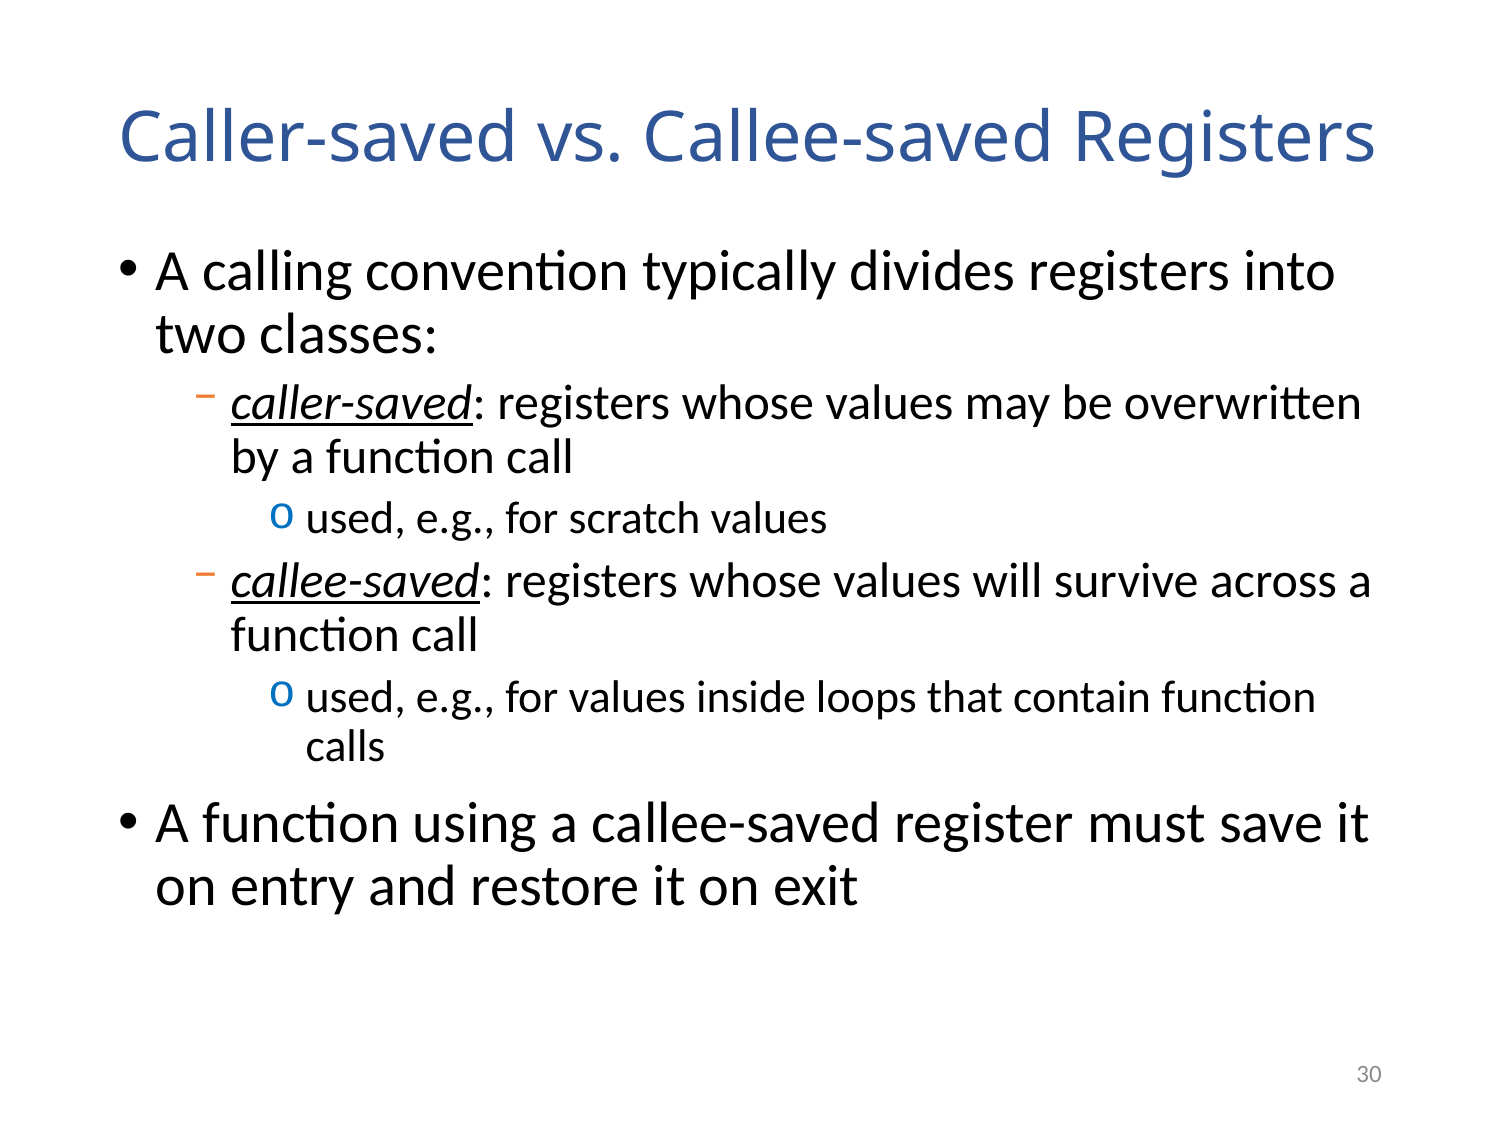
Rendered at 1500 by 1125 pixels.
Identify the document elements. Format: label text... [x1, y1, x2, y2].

list A calling convention typically divides registers into two classes: caller-saved: registers whose values may be overwritten by a function call used, e.g., for scratch values callee-saved: registers whose values will survive across a function call used, e.g., for values inside loops that contain function calls A function using a callee-saved register must save it on entry and restore it on exit [103, 232, 1397, 1043]
title Caller-saved vs. Callee-saved Registers [103, 59, 1397, 218]
slide_number 30 [1059, 1043, 1397, 1103]
